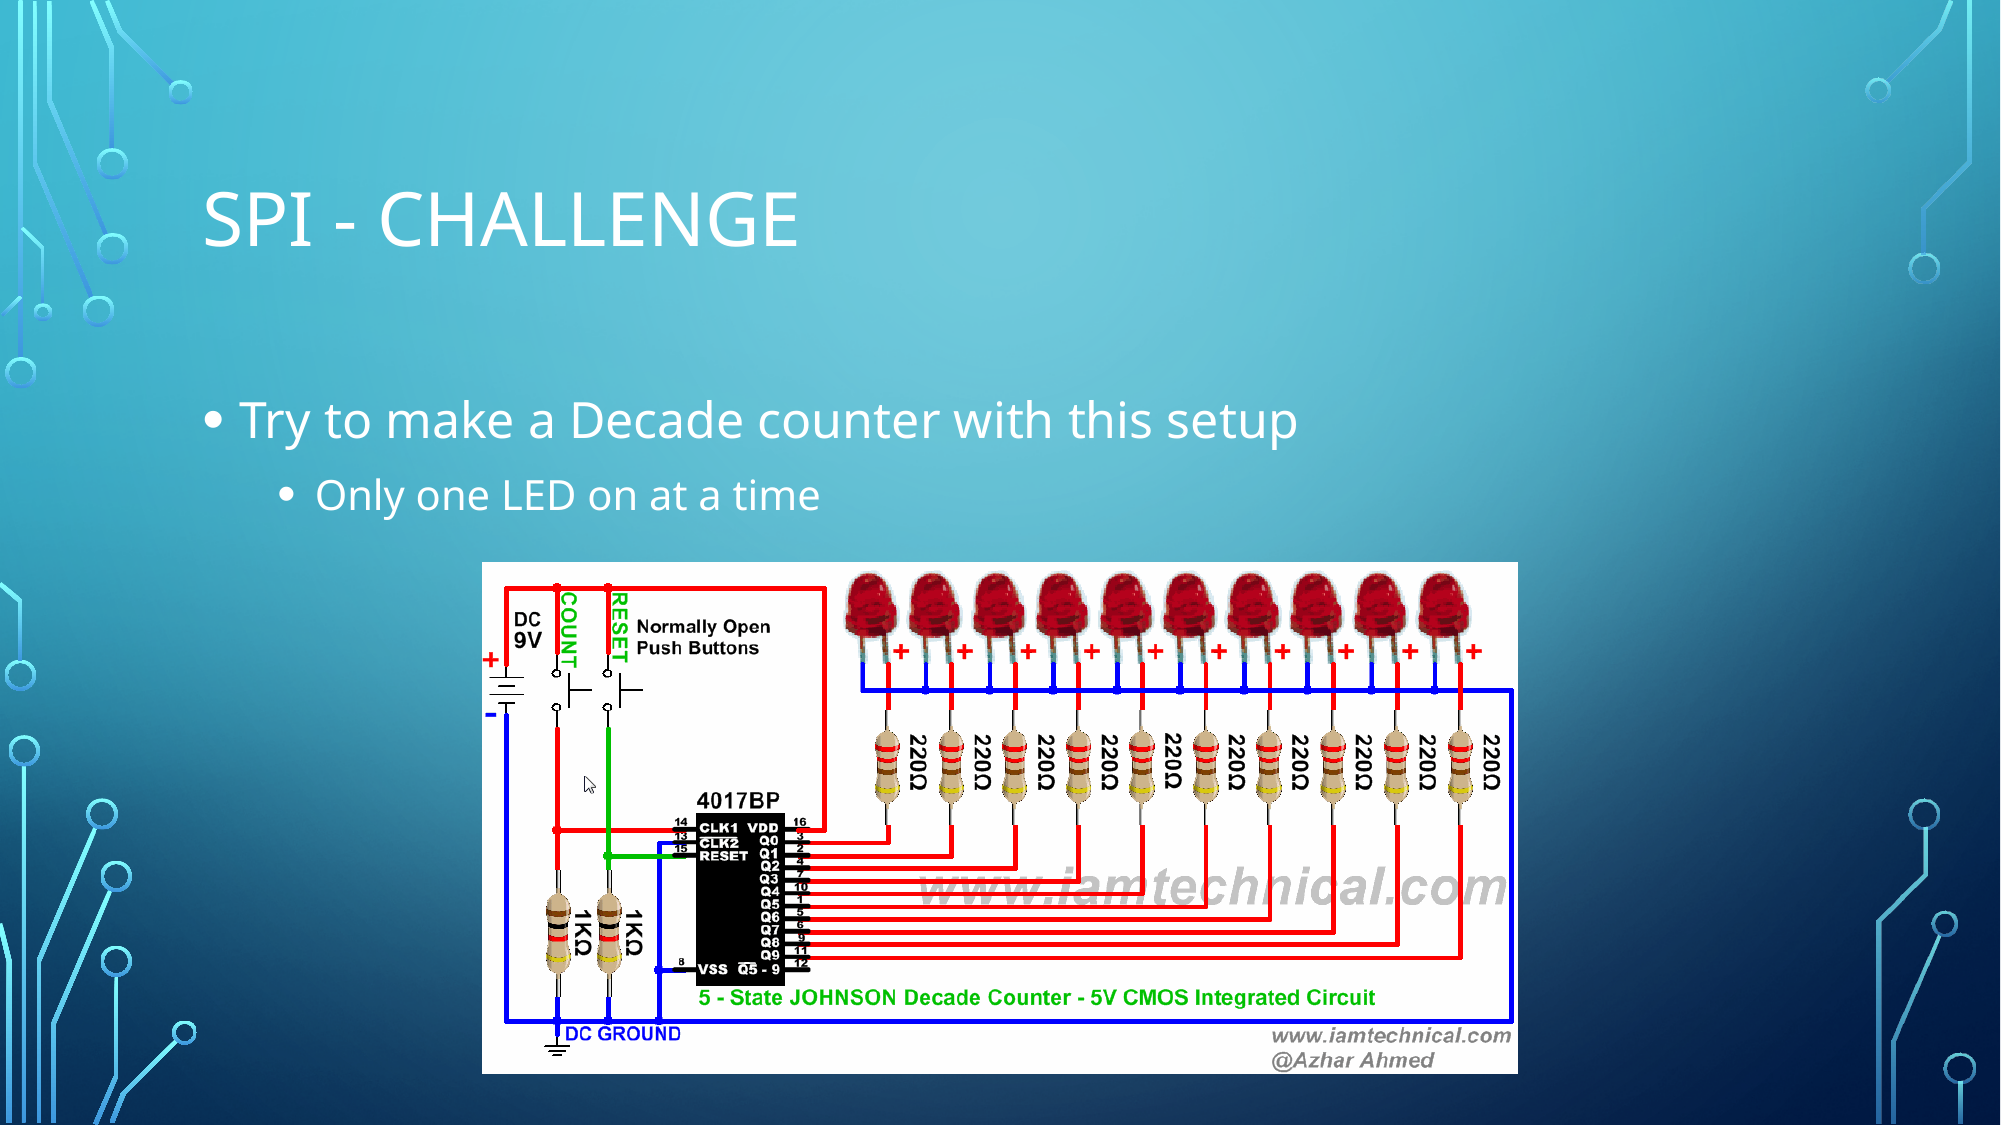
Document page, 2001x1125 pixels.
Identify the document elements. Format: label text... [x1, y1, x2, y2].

picture [481, 562, 1518, 1075]
list Try to make a Decade counter with this setup Only one LED on at a time [187, 369, 1813, 950]
title SPI - Challenge [187, 101, 1813, 344]
